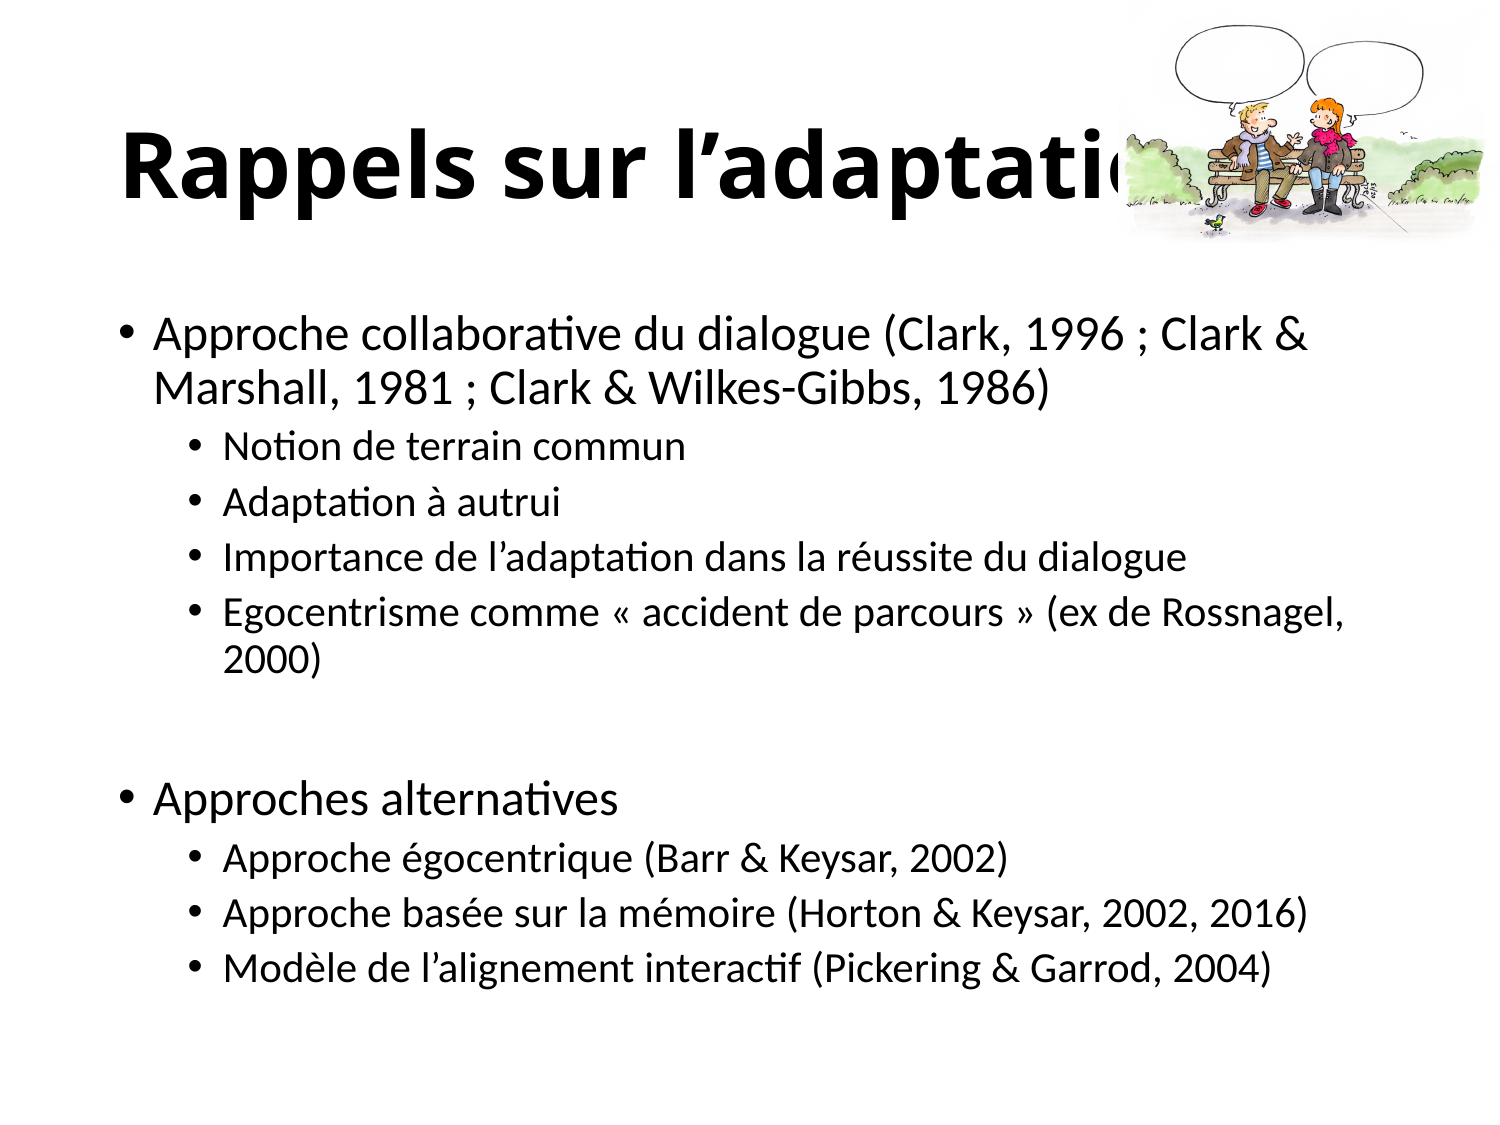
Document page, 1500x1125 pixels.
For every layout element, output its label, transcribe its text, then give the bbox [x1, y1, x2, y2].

picture [1117, 0, 1500, 250]
title Rappels sur l’adaptation [103, 59, 1397, 278]
list Approche collaborative du dialogue (Clark, 1996 ; Clark & Marshall, 1981 ; Clark & Wilkes-Gibbs, 1986) Notion de terrain commun Adaptation à autrui Importance de l’adaptation dans la réussite du dialogue Egocentrisme comme « accident de parcours » (ex de Rossnagel, 2000) Approches alternatives Approche égocentrique (Barr & Keysar, 2002) Approche basée sur la mémoire (Horton & Keysar, 2002, 2016) Modèle de l’alignement interactif (Pickering & Garrod, 2004) [103, 299, 1397, 1014]
